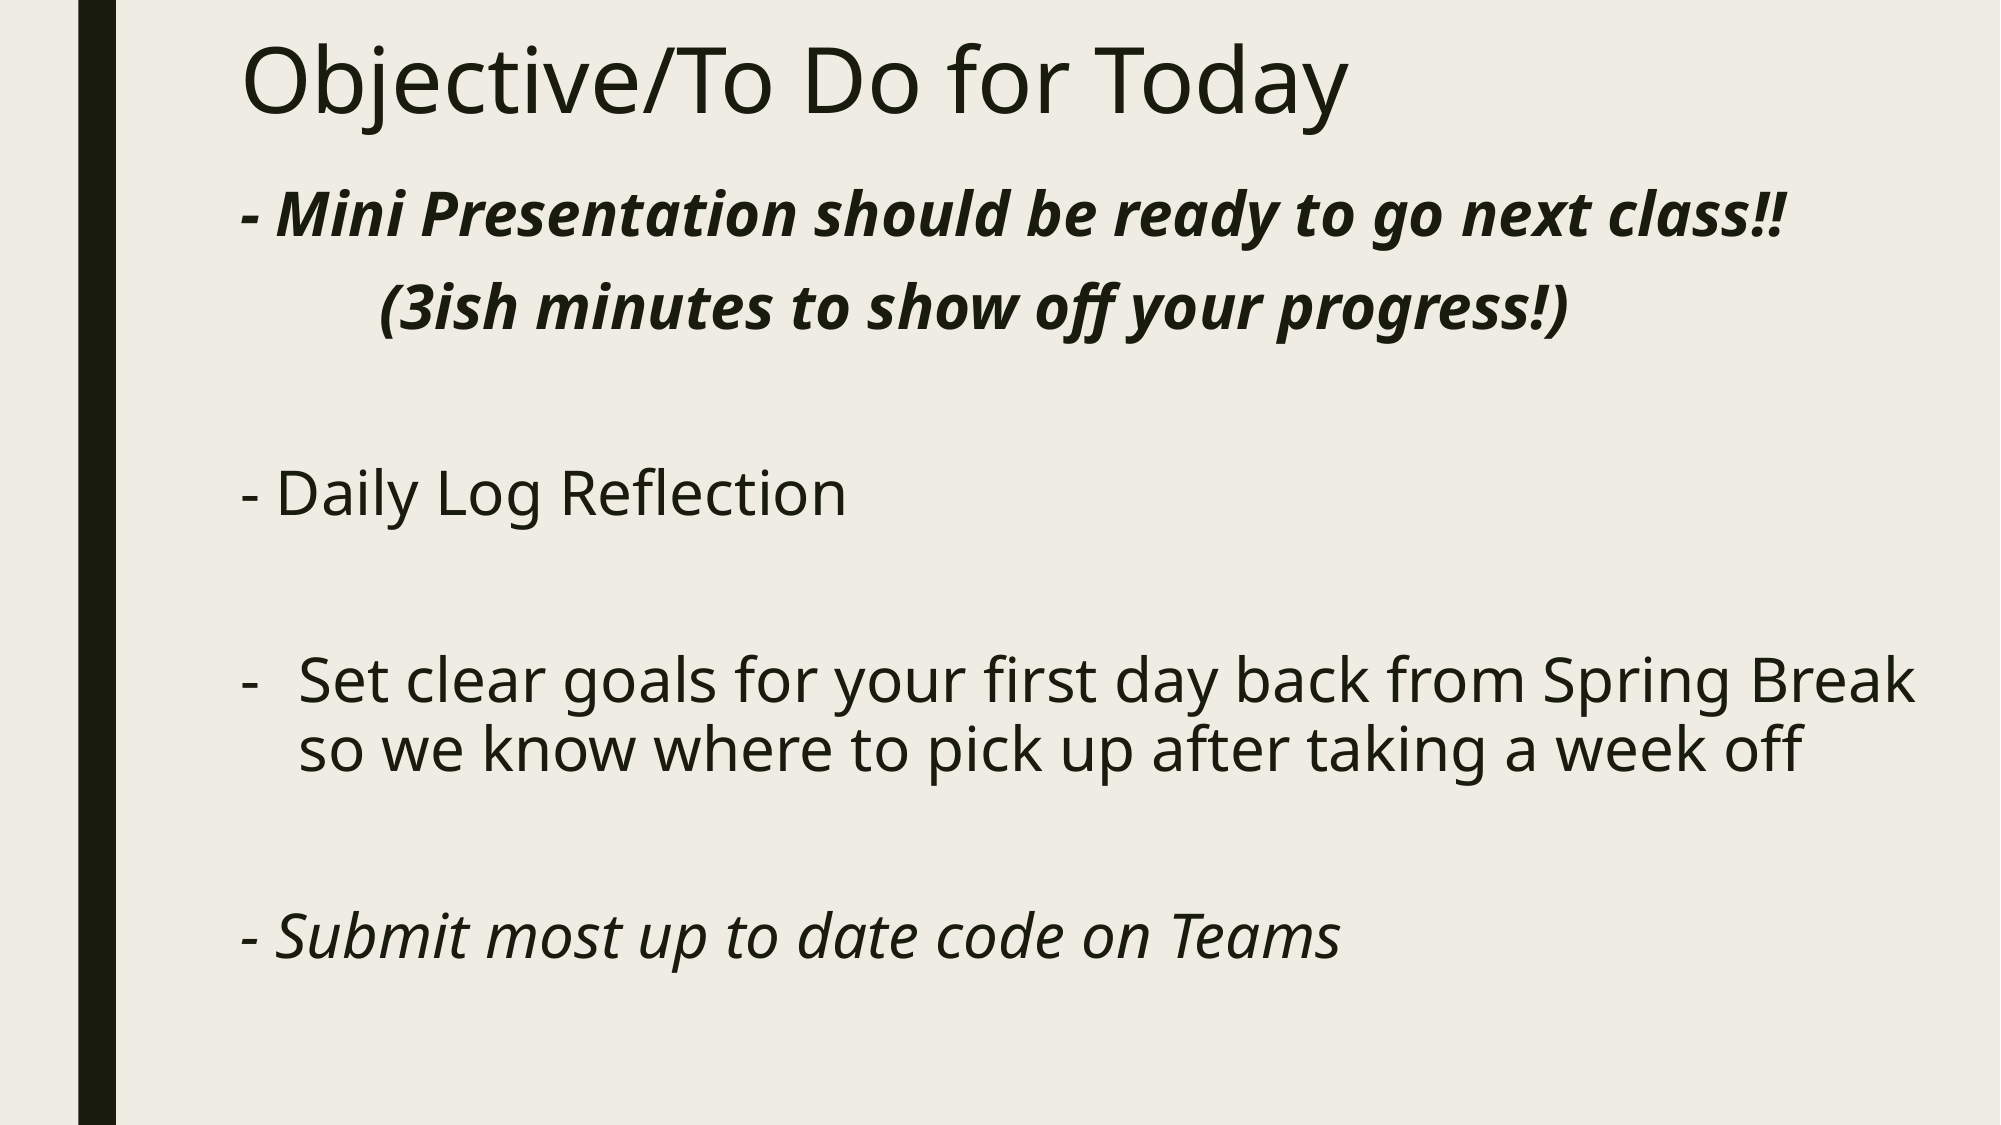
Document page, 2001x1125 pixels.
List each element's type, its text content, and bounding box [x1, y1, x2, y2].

title Objective/To Do for Today [225, 27, 1800, 172]
list - Mini Presentation should be ready to go next class!! (3ish minutes to show off your progress!) - Daily Log Reflection Set clear goals for your first day back from Spring Break so we know where to pick up after taking a week off - Submit most up to date code on Teams [225, 172, 1943, 1042]
